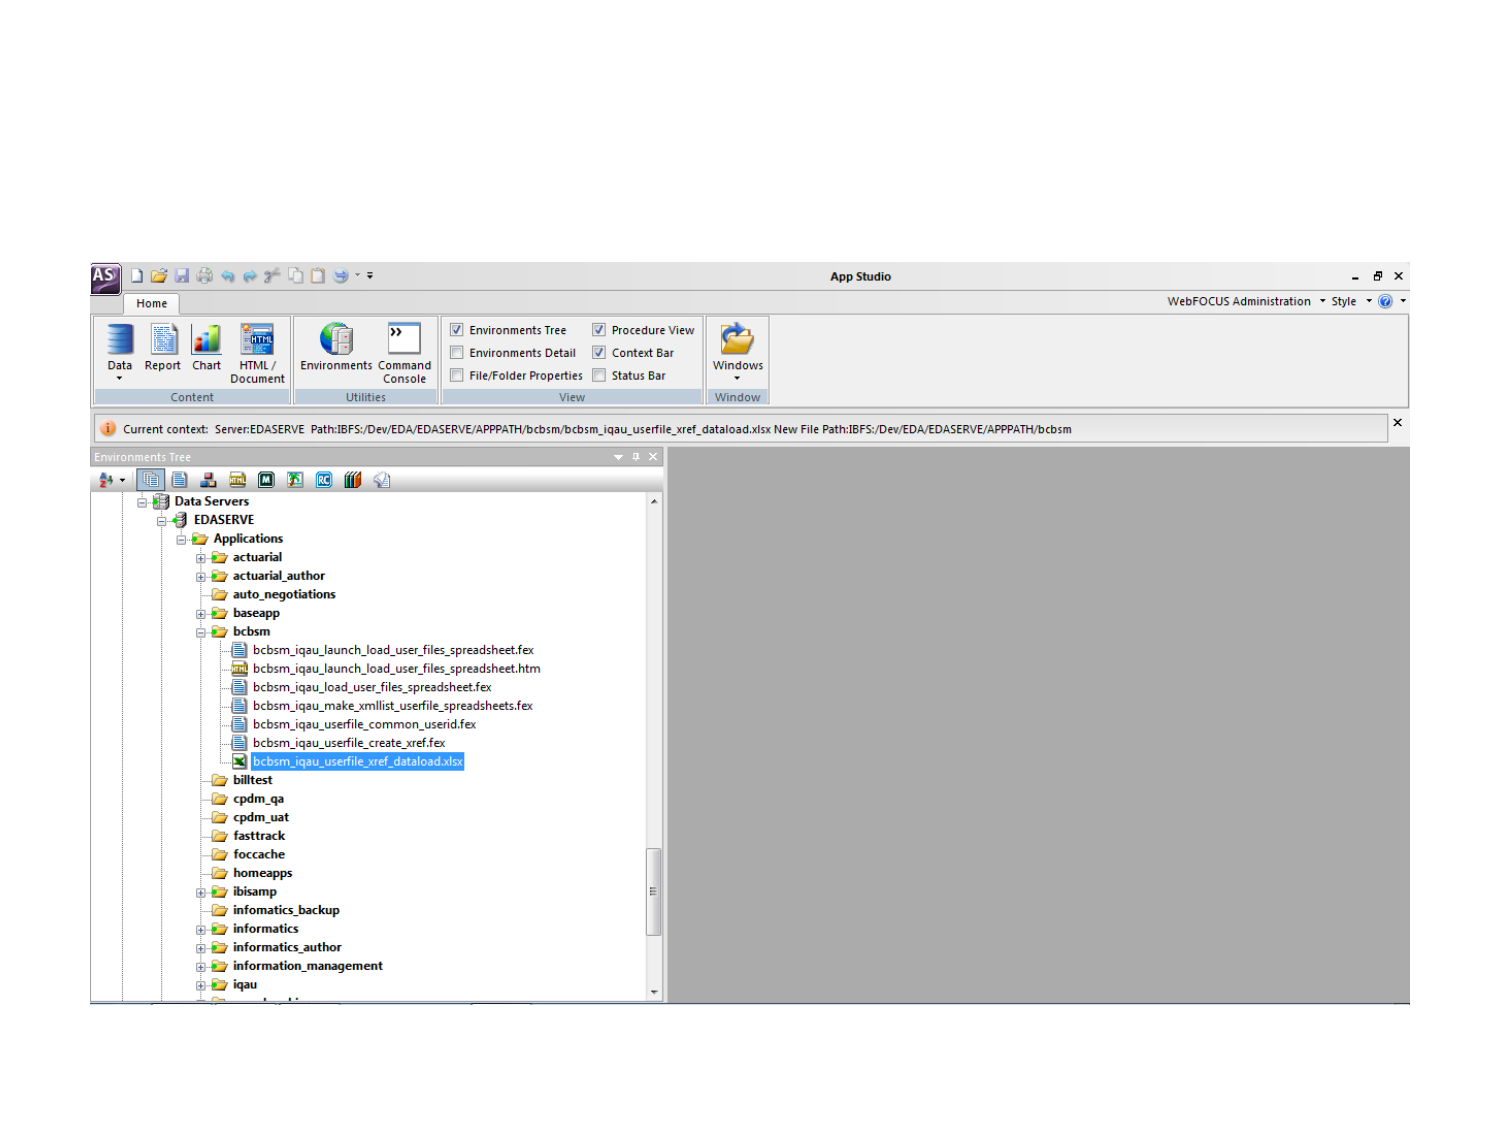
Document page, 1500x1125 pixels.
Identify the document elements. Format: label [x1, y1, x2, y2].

list [89, 262, 1411, 1006]
